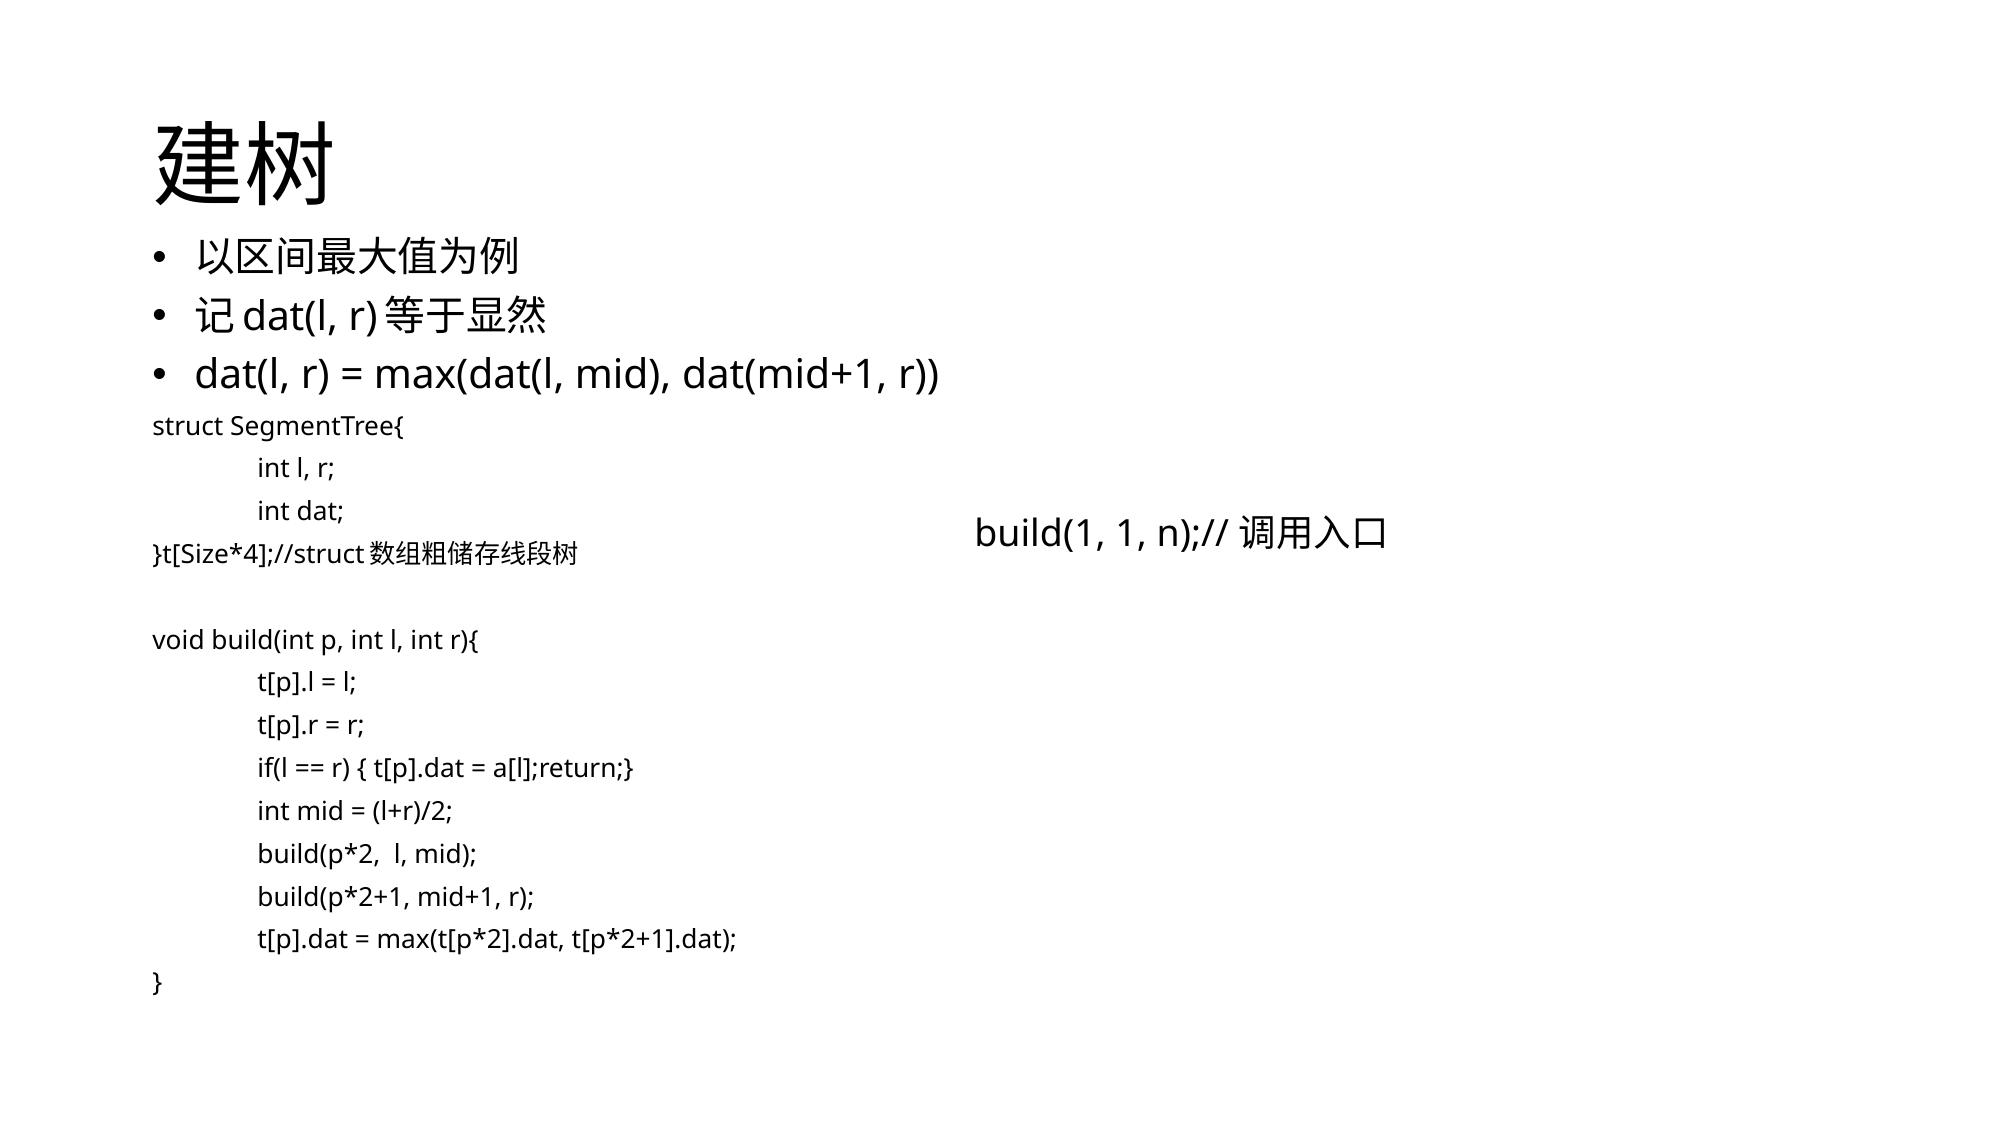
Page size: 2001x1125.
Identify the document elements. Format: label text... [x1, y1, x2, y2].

title 建树 [137, 59, 1863, 278]
text_box build(1, 1, n);//调用入口 [959, 501, 2000, 562]
